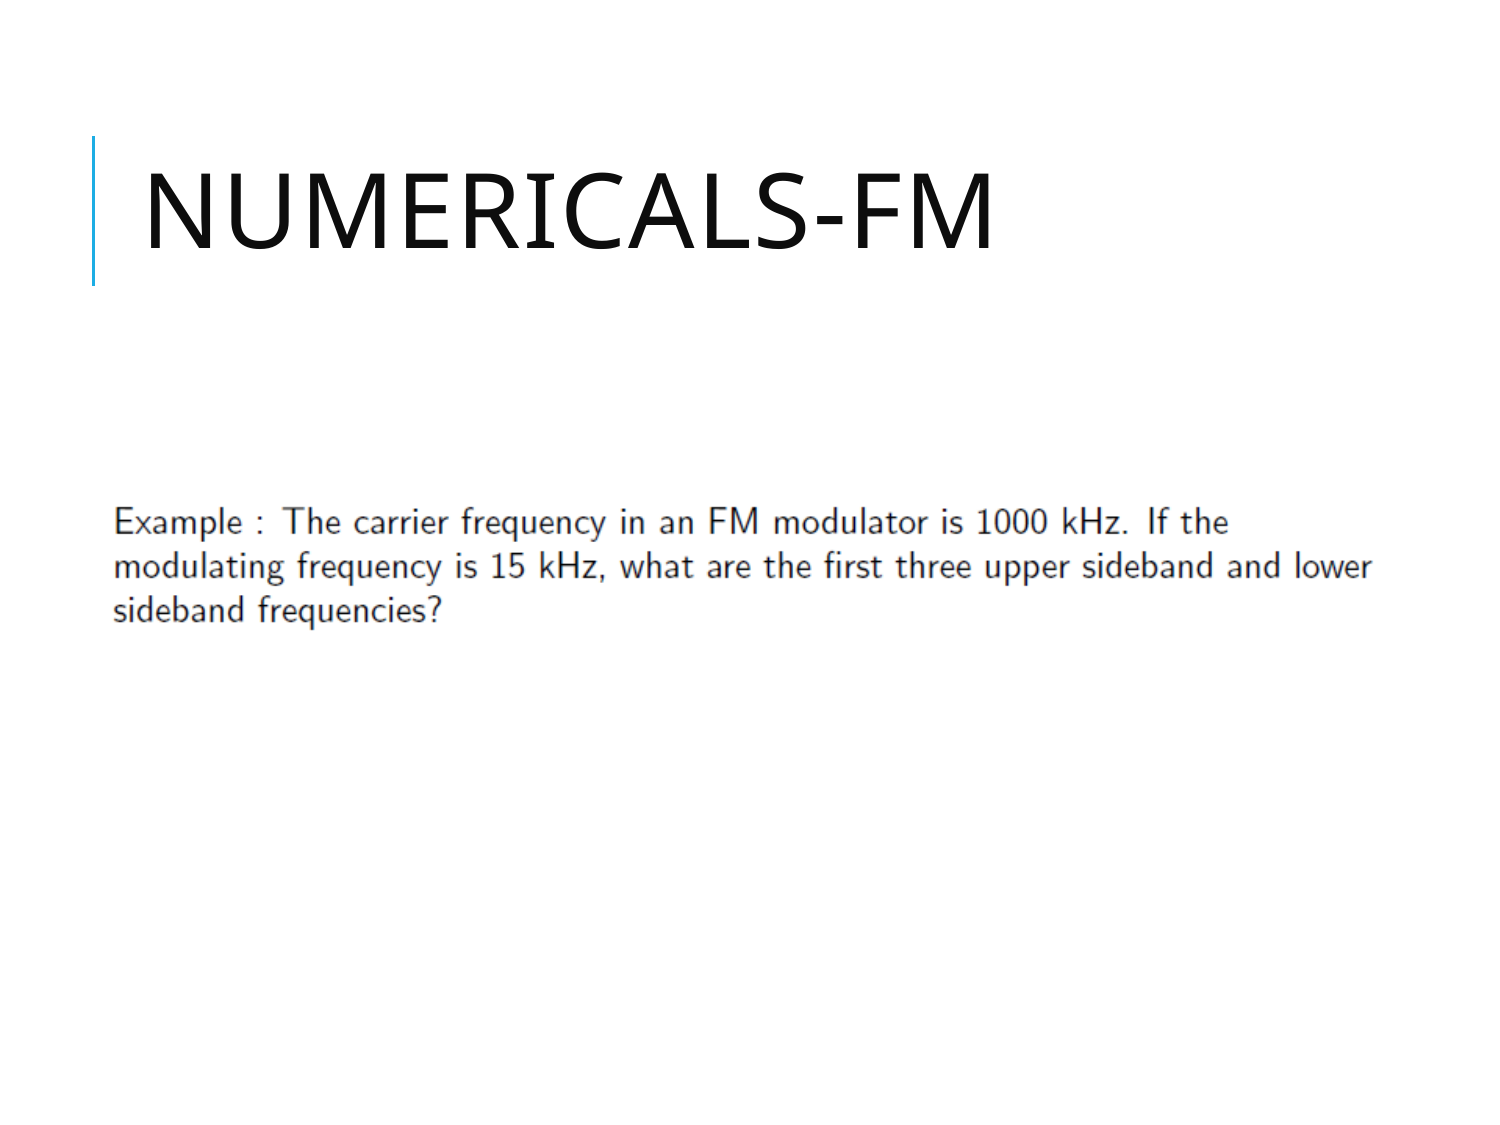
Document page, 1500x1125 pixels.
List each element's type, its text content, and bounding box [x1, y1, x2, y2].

title Numericals-fm [126, 96, 1322, 342]
picture [105, 490, 1395, 635]
